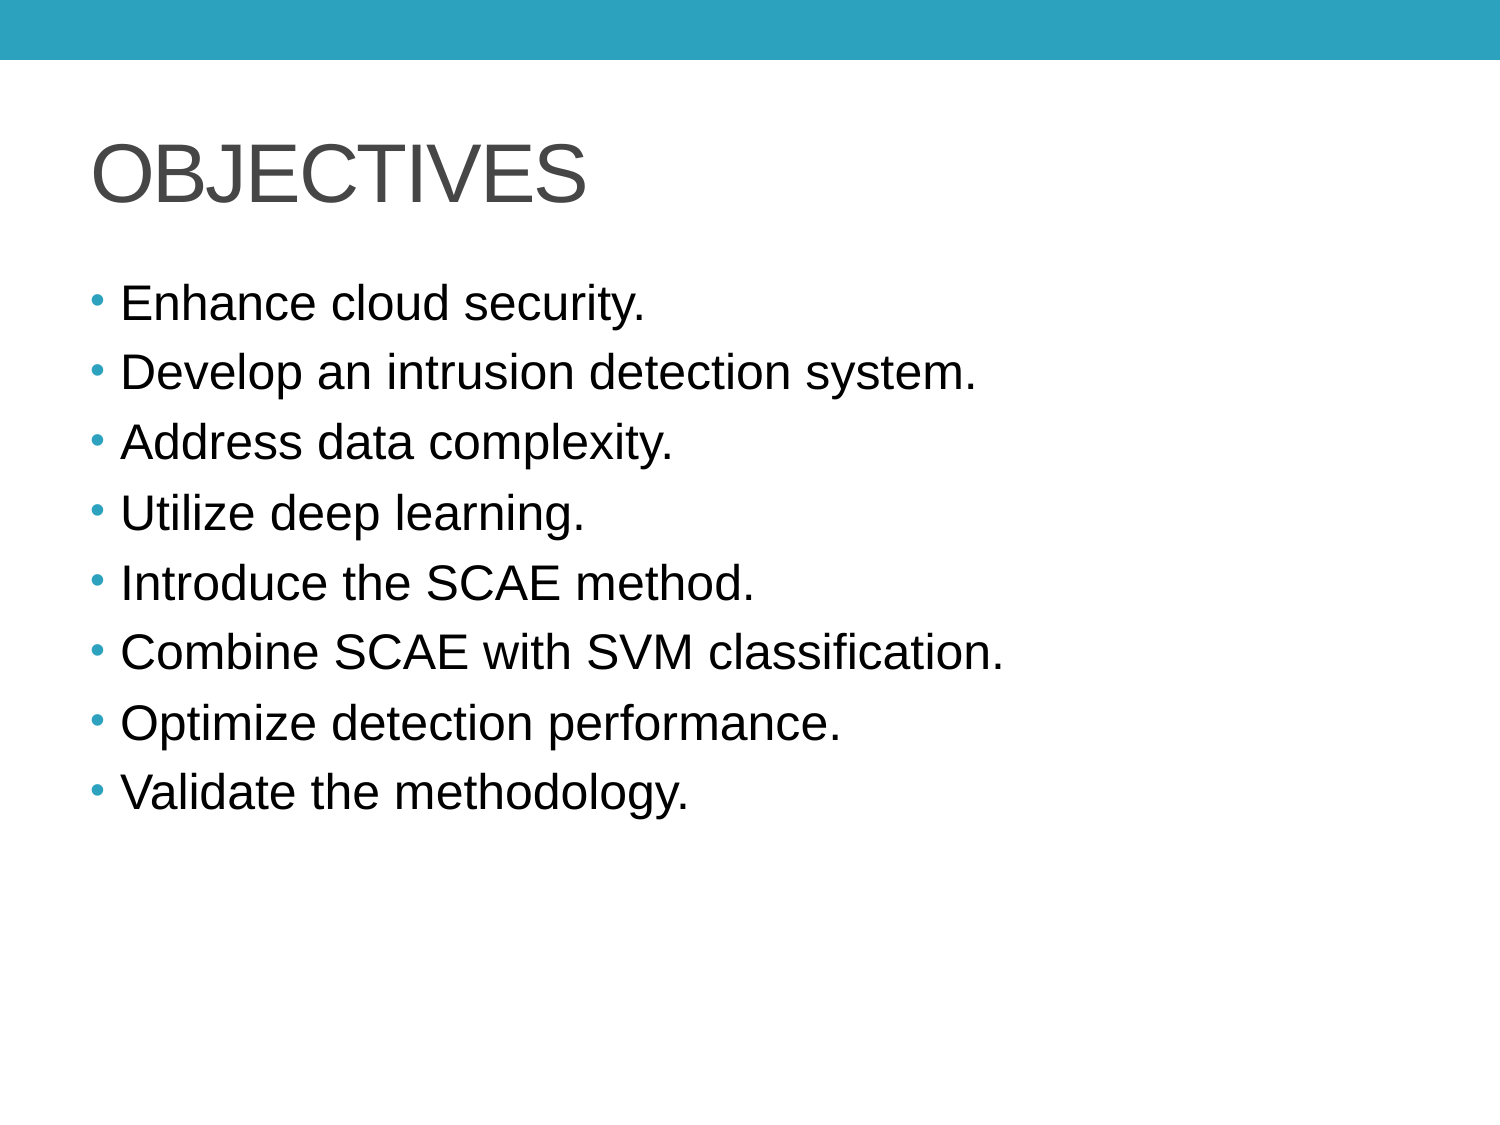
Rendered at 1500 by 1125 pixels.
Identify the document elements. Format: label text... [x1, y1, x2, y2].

title OBJECTIVES [75, 87, 1425, 250]
list Enhance cloud security. Develop an intrusion detection system. Address data complexity. Utilize deep learning. Introduce the SCAE method. Combine SCAE with SVM classification. Optimize detection performance. Validate the methodology. [75, 262, 1425, 1063]
